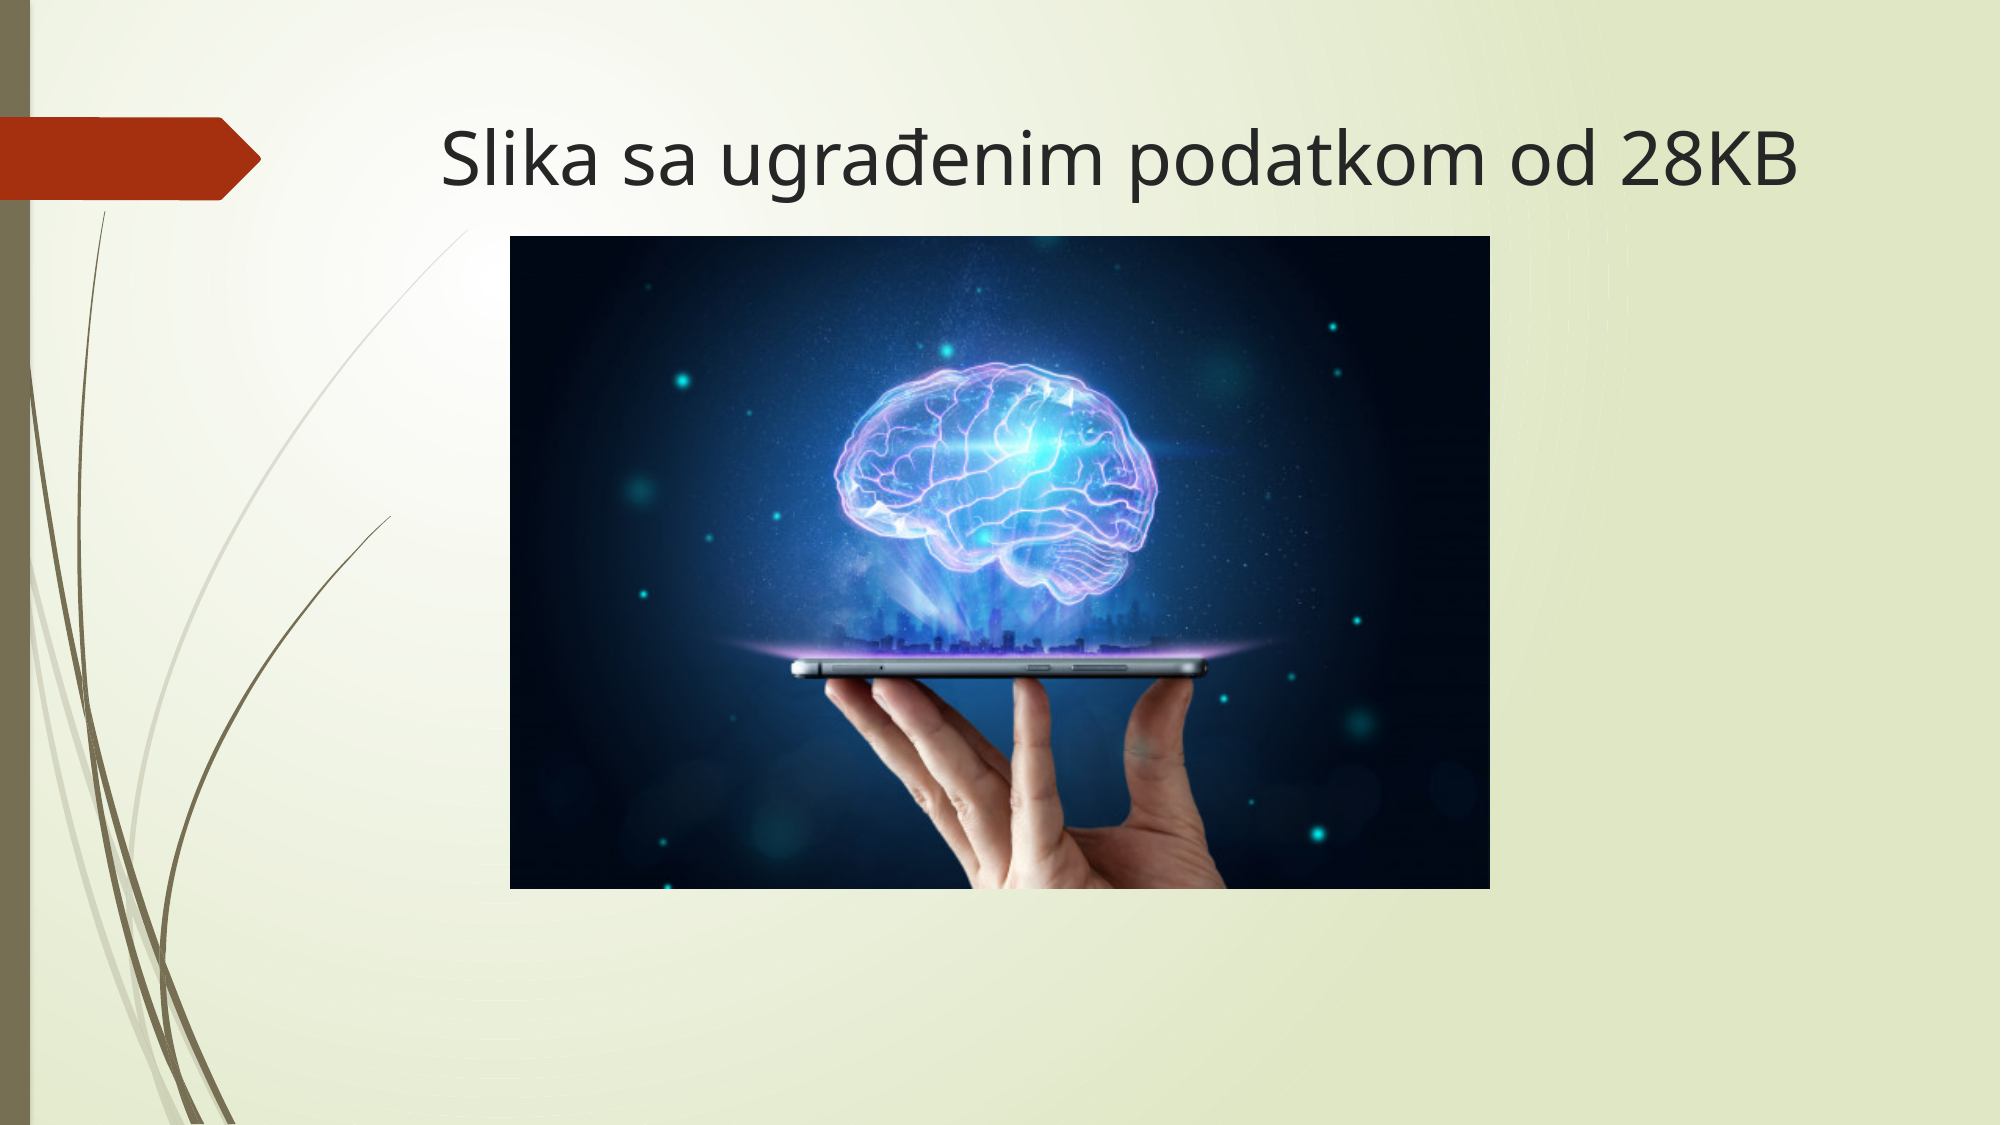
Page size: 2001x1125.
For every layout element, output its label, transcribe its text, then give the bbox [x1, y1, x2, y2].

title Slika sa ugrađenim podatkom od 28KB [425, 102, 1888, 313]
picture [510, 236, 1490, 889]
